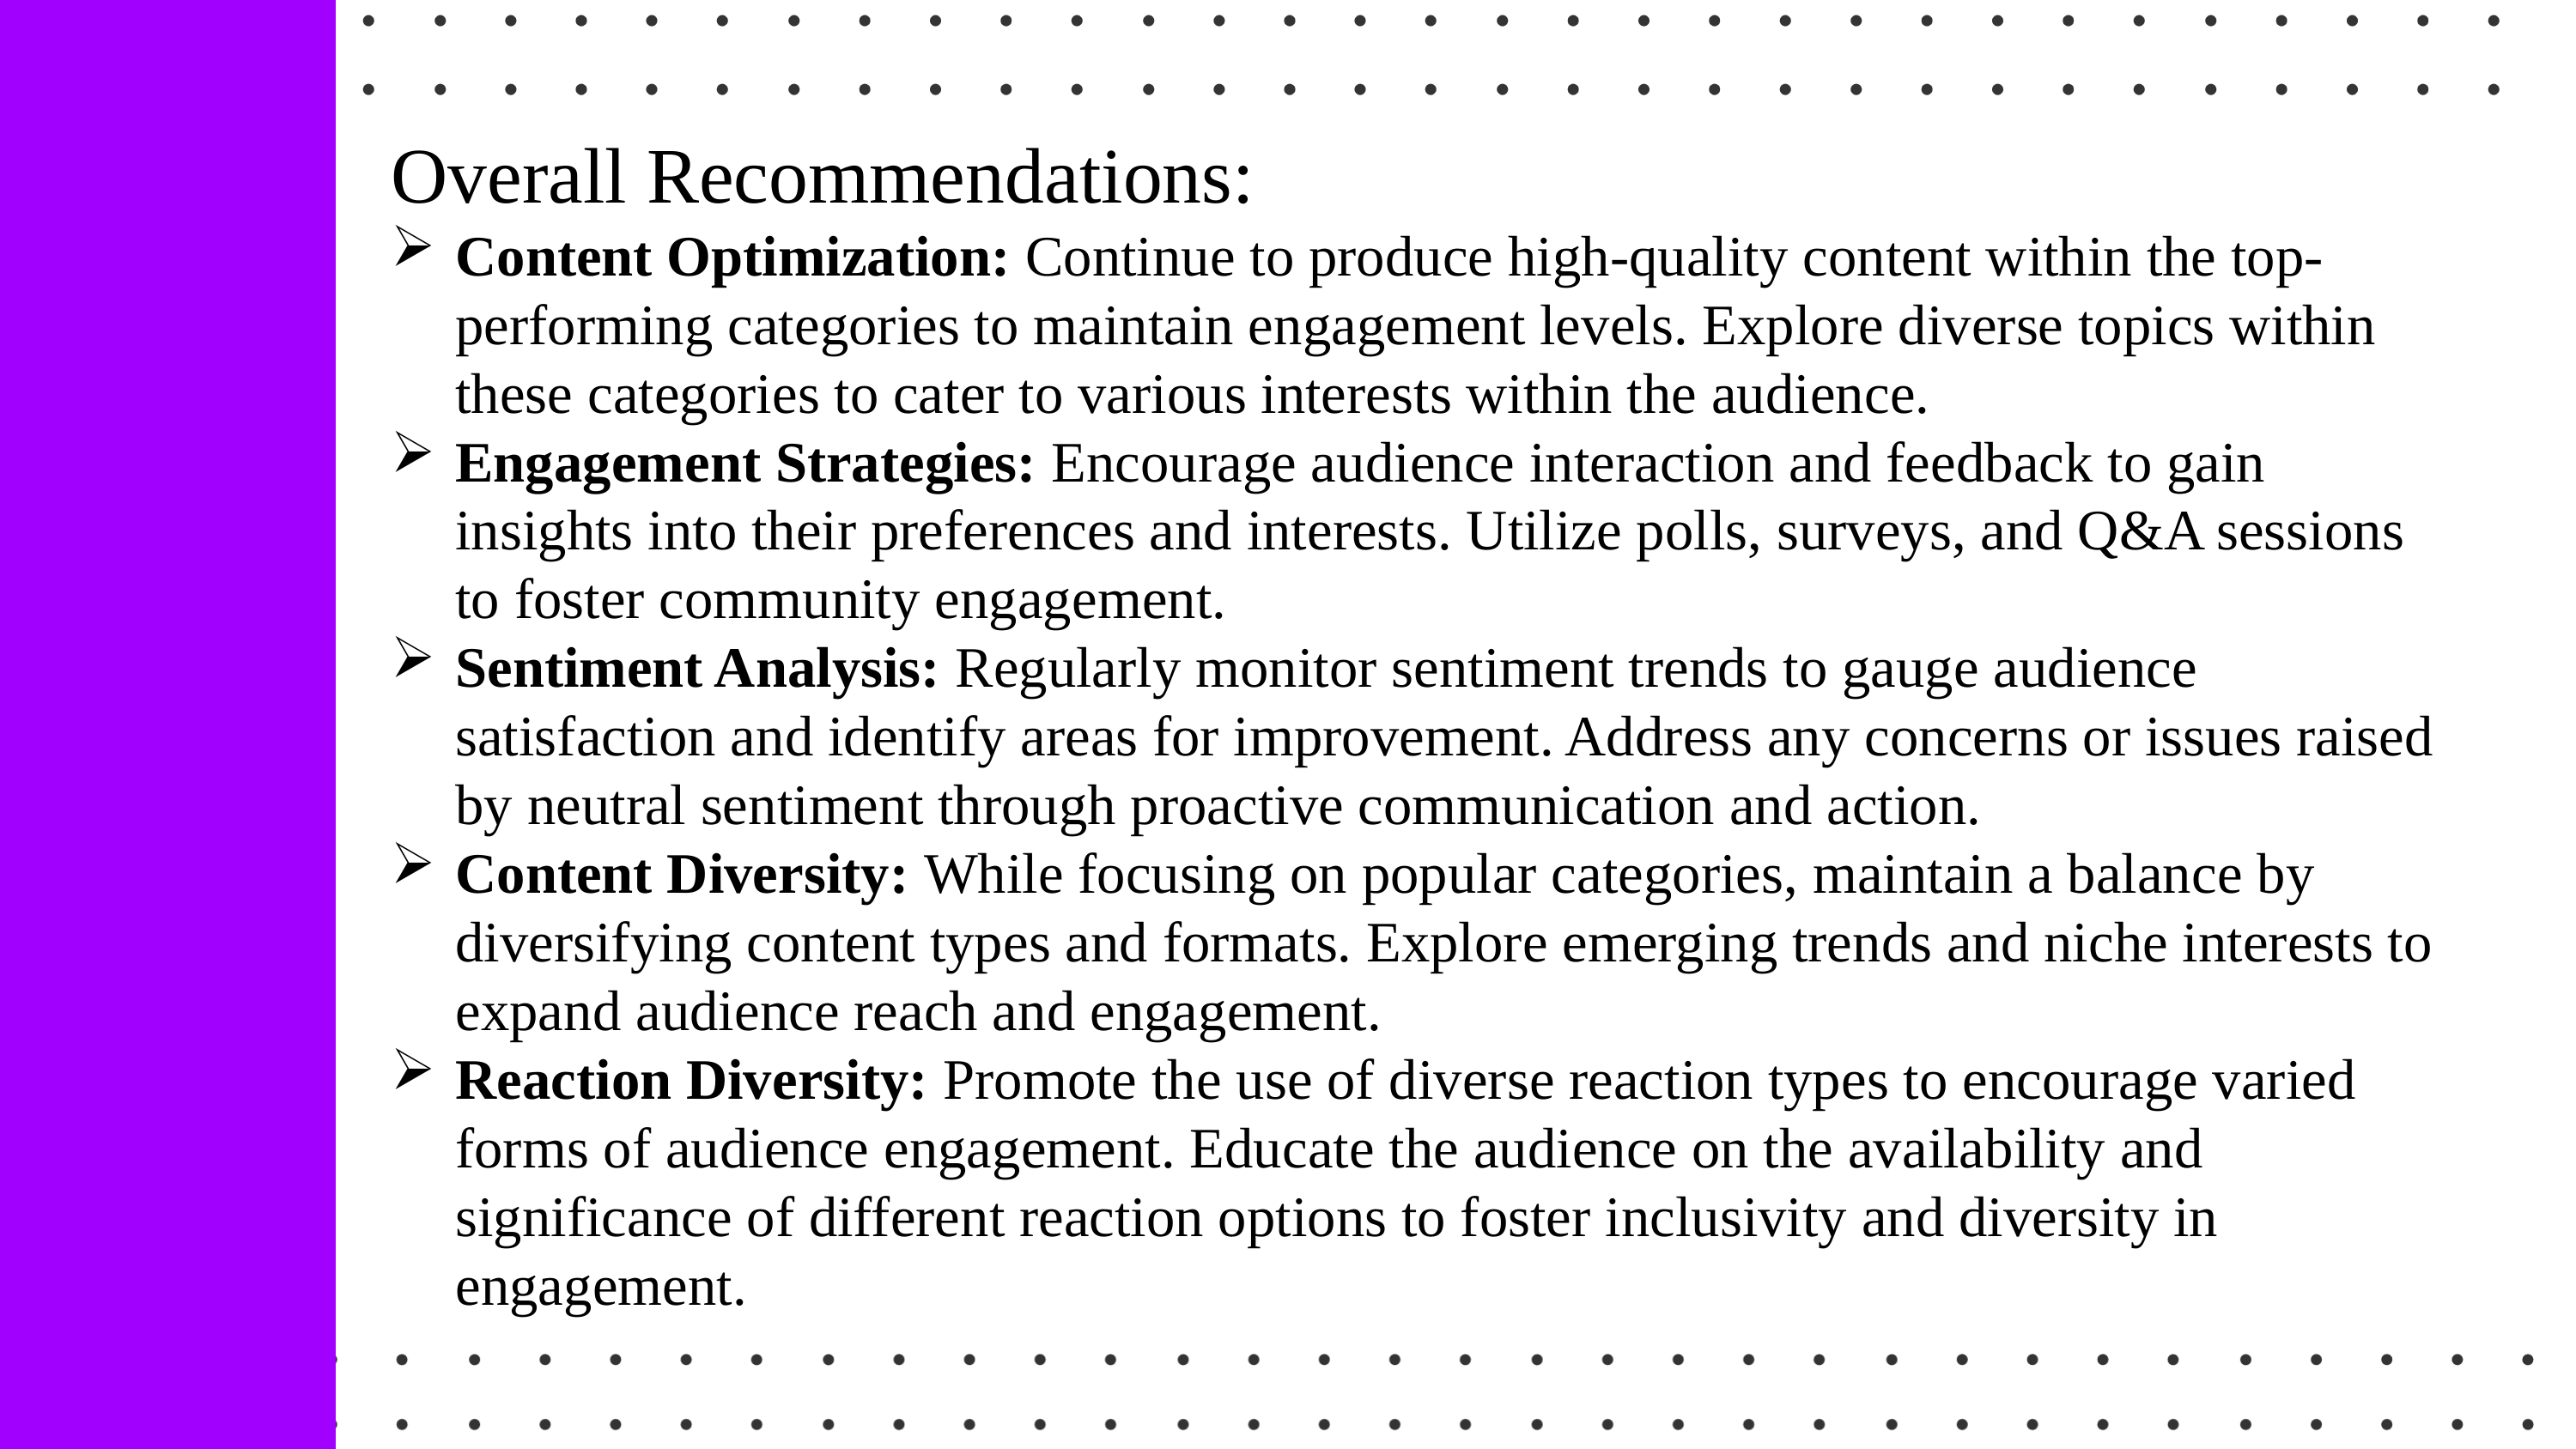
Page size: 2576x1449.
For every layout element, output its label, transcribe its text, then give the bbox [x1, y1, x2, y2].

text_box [337, 0, 2504, 99]
picture [0, 0, 2538, 1449]
text_box Overall Recommendations: Content Optimization: Continue to produce high-quality content within the top-performing categories to maintain engagement levels. Explore diverse topics within these categories to cater to various interests within the audience. Engagement Strategies: Encourage audience interaction and feedback to gain insights into their preferences and interests. Utilize polls, surveys, and Q&A sessions to foster community engagement. Sentiment Analysis: Regularly monitor sentiment trends to gauge audience satisfaction and identify areas for improvement. Address any concerns or issues raised by neutral sentiment through proactive communication and action. Content Diversity: While focusing on popular categories, maintain a balance by diversifying content types and formats. Explore emerging trends and niche interests to expand audience reach and engagement. Reaction Diversity: Promote the use of diverse reaction types to encourage varied forms of audience engagement. Educate the audience on the availability and significance of different reaction options to foster inclusivity and diversity in engagement. [378, 118, 2469, 1324]
